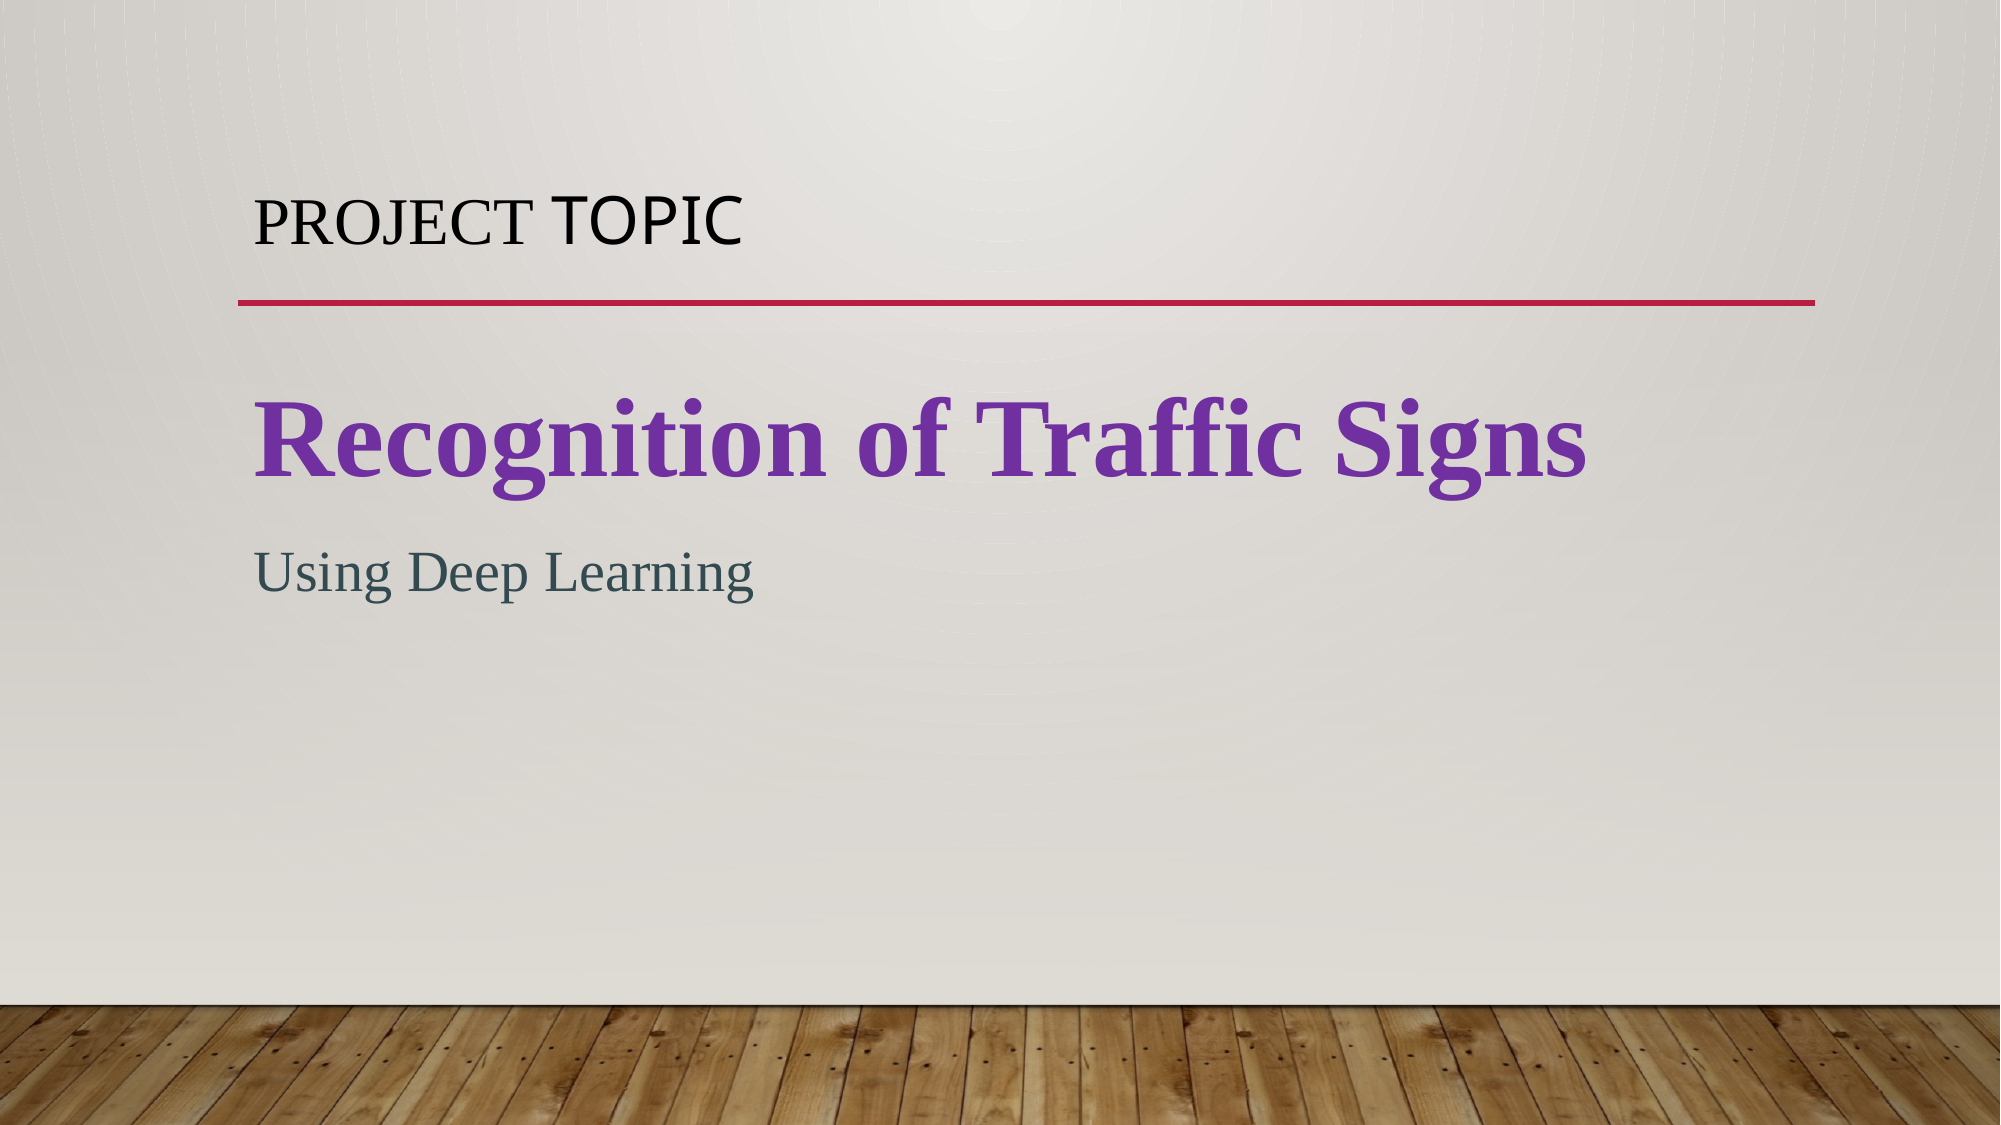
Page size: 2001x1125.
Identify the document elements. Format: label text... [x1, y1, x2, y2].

picture [0, 1005, 2000, 1125]
list Recognition of Traffic Signs Using Deep Learning [238, 329, 1814, 897]
title Project topic [238, 179, 1814, 282]
